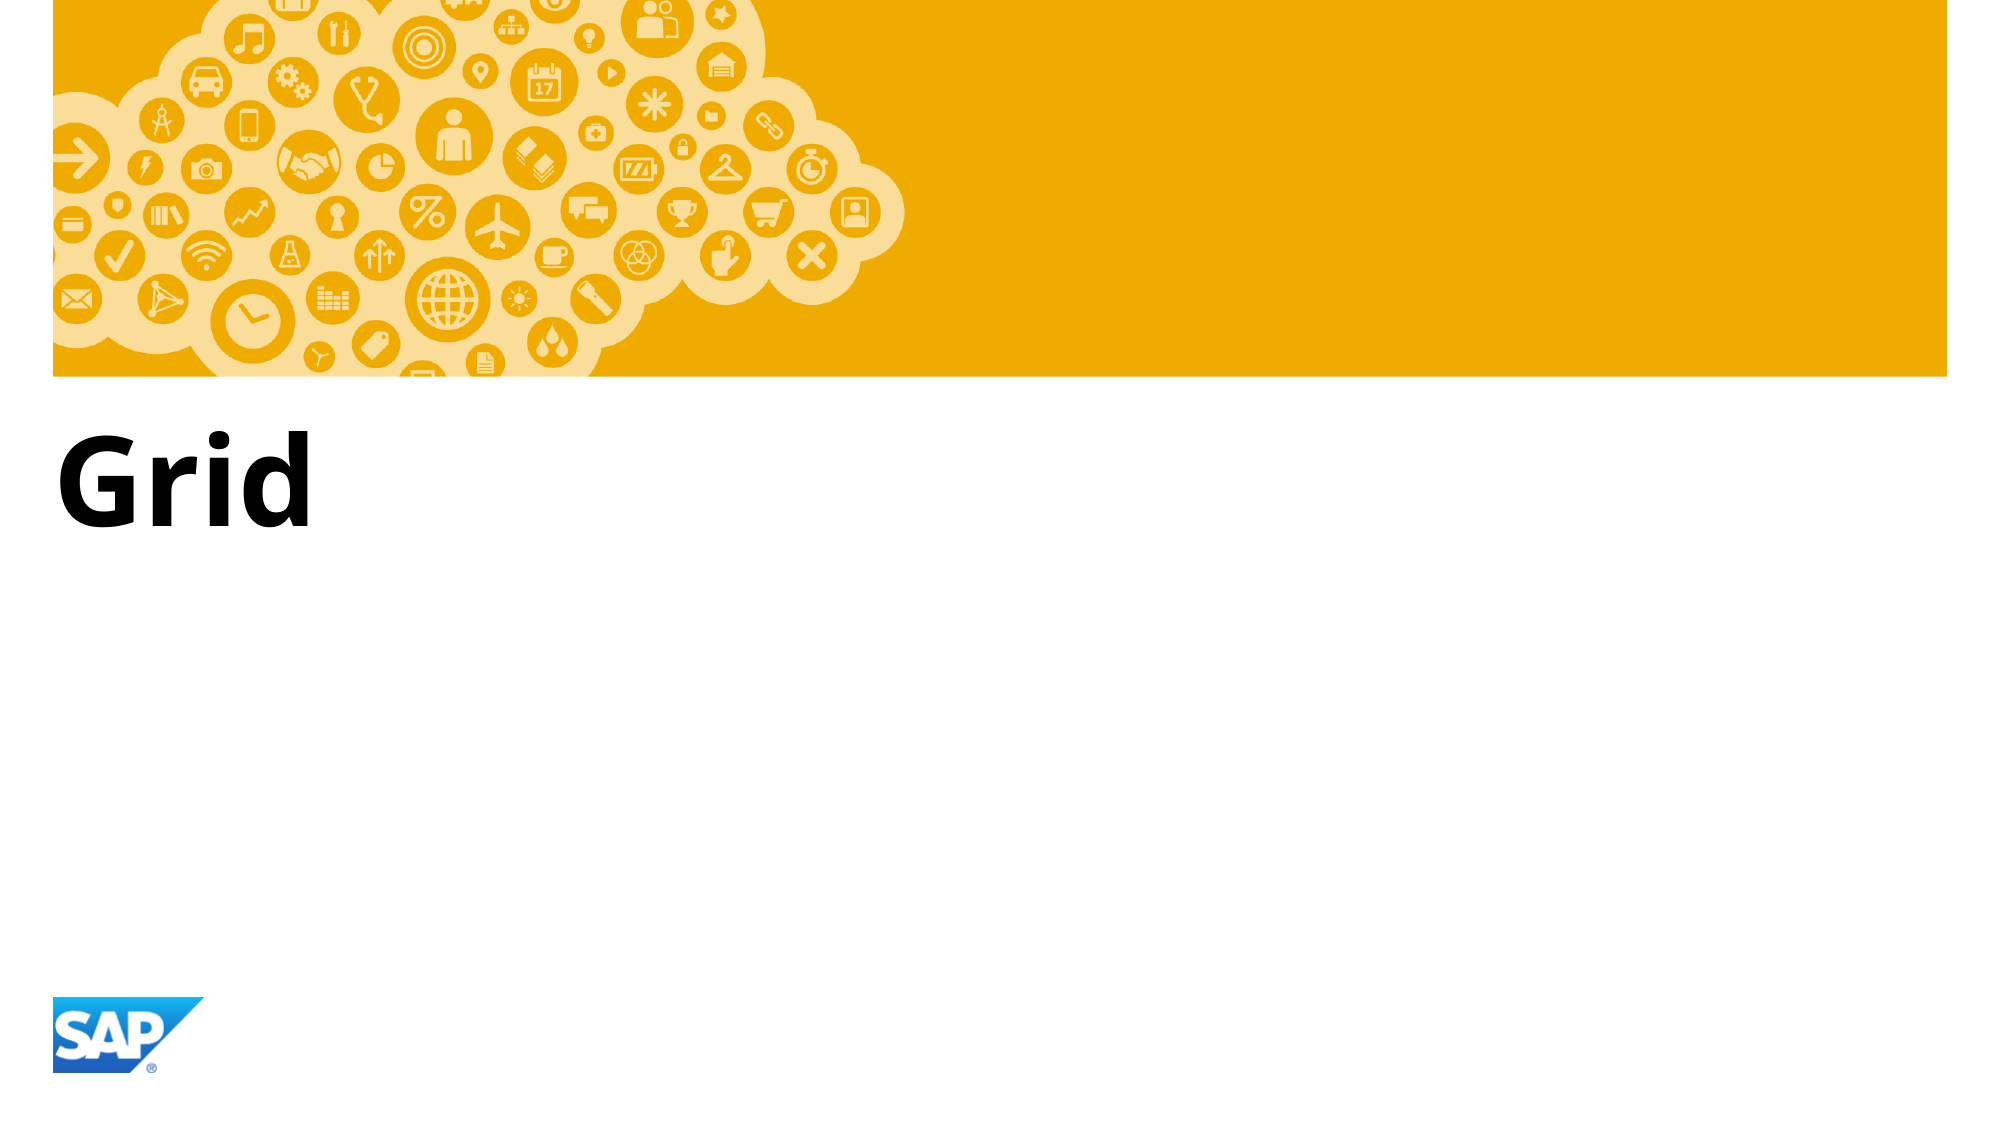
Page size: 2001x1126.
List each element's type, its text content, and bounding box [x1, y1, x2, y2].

title Grid [53, 401, 1947, 553]
picture [53, 997, 204, 1073]
